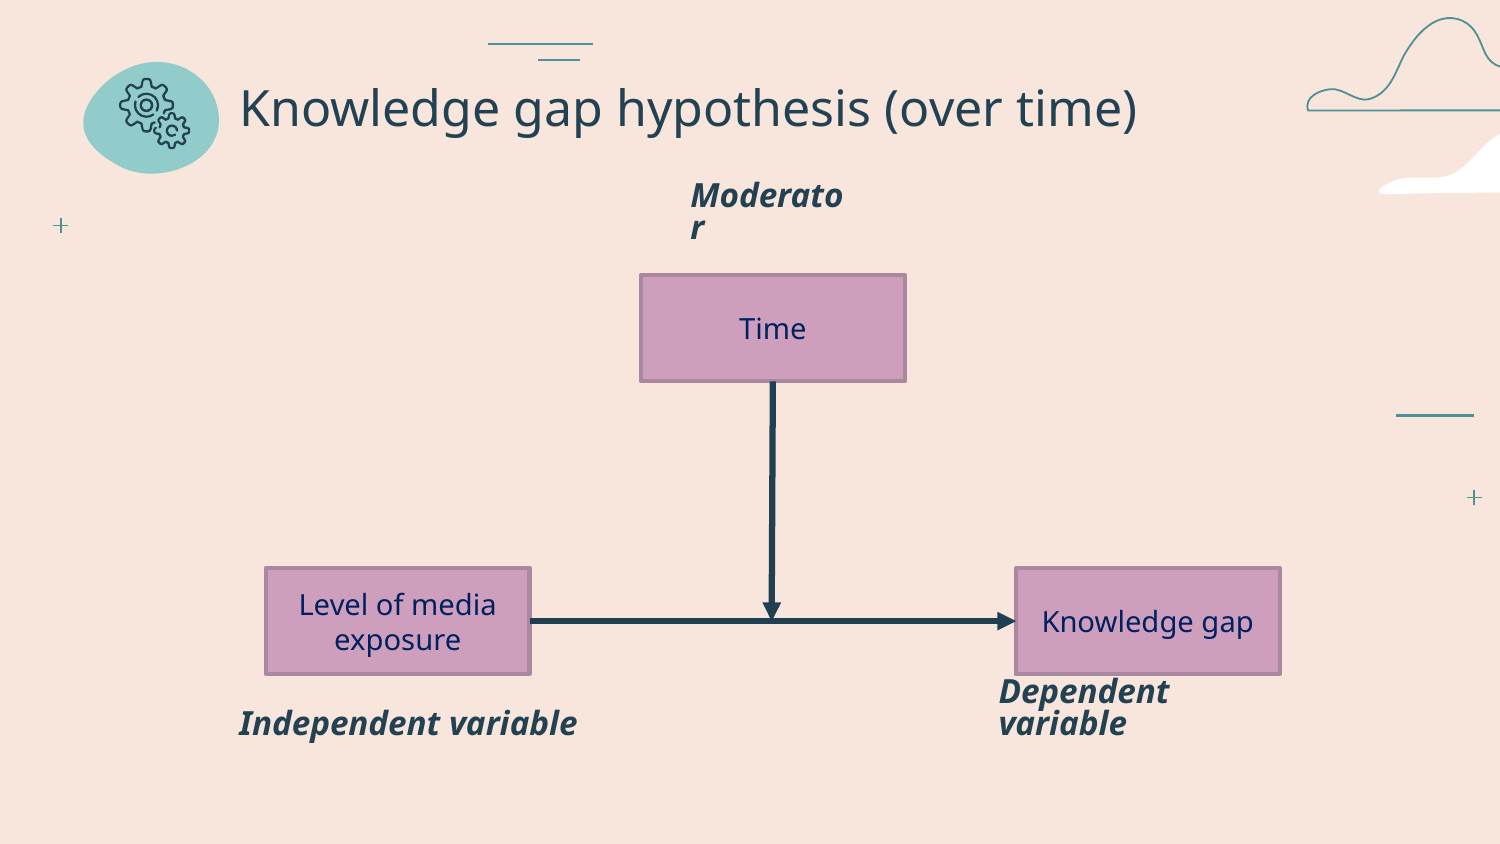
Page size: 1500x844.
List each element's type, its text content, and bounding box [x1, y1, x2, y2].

title Knowledge gap hypothesis (over time) [231, 72, 1458, 152]
text_box Dependent variable [983, 692, 1318, 757]
text_box Independent variable [224, 692, 620, 757]
text_box Level of media exposure [264, 566, 532, 676]
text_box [82, 61, 227, 175]
text_box Moderator [675, 197, 871, 262]
text_box Time [639, 273, 907, 383]
text_box Knowledge gap [1014, 566, 1282, 676]
list [121, 197, 1333, 844]
